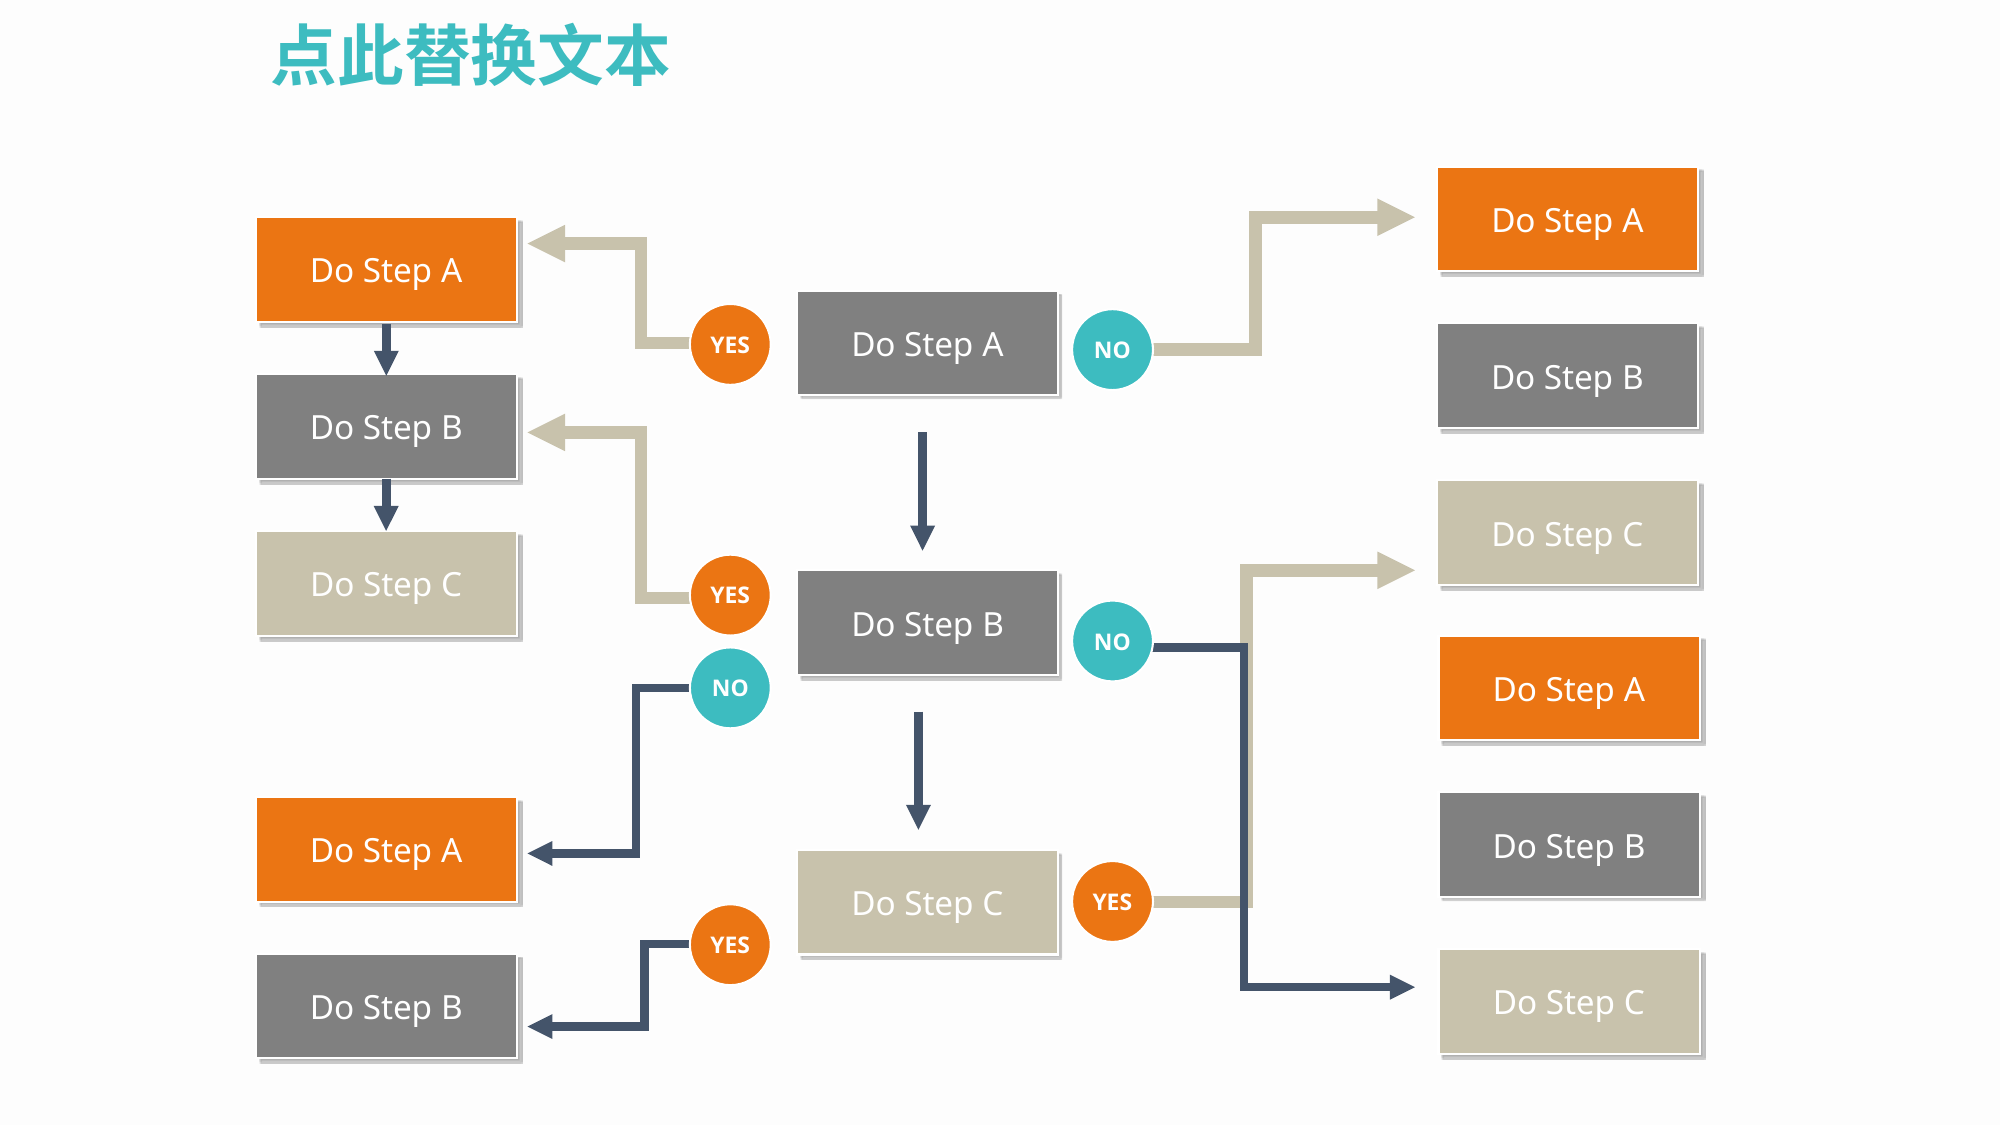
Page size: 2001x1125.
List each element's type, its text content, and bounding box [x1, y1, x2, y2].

text_box Do Step B [796, 569, 1059, 676]
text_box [527, 243, 755, 344]
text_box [689, 647, 771, 729]
text_box Do Step C [796, 849, 1059, 956]
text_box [1072, 309, 1153, 391]
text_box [1072, 600, 1153, 682]
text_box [1436, 166, 1698, 585]
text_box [1072, 647, 1415, 988]
text_box Do Step A [796, 290, 1059, 396]
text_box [689, 303, 771, 385]
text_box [527, 432, 755, 598]
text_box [527, 943, 762, 1027]
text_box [527, 687, 745, 854]
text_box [255, 796, 517, 1059]
title 点此替换文本 [255, 29, 1638, 89]
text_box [1077, 570, 1415, 647]
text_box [1438, 635, 1700, 1054]
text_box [1096, 217, 1415, 350]
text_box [689, 904, 771, 986]
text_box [689, 554, 771, 636]
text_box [255, 217, 517, 636]
